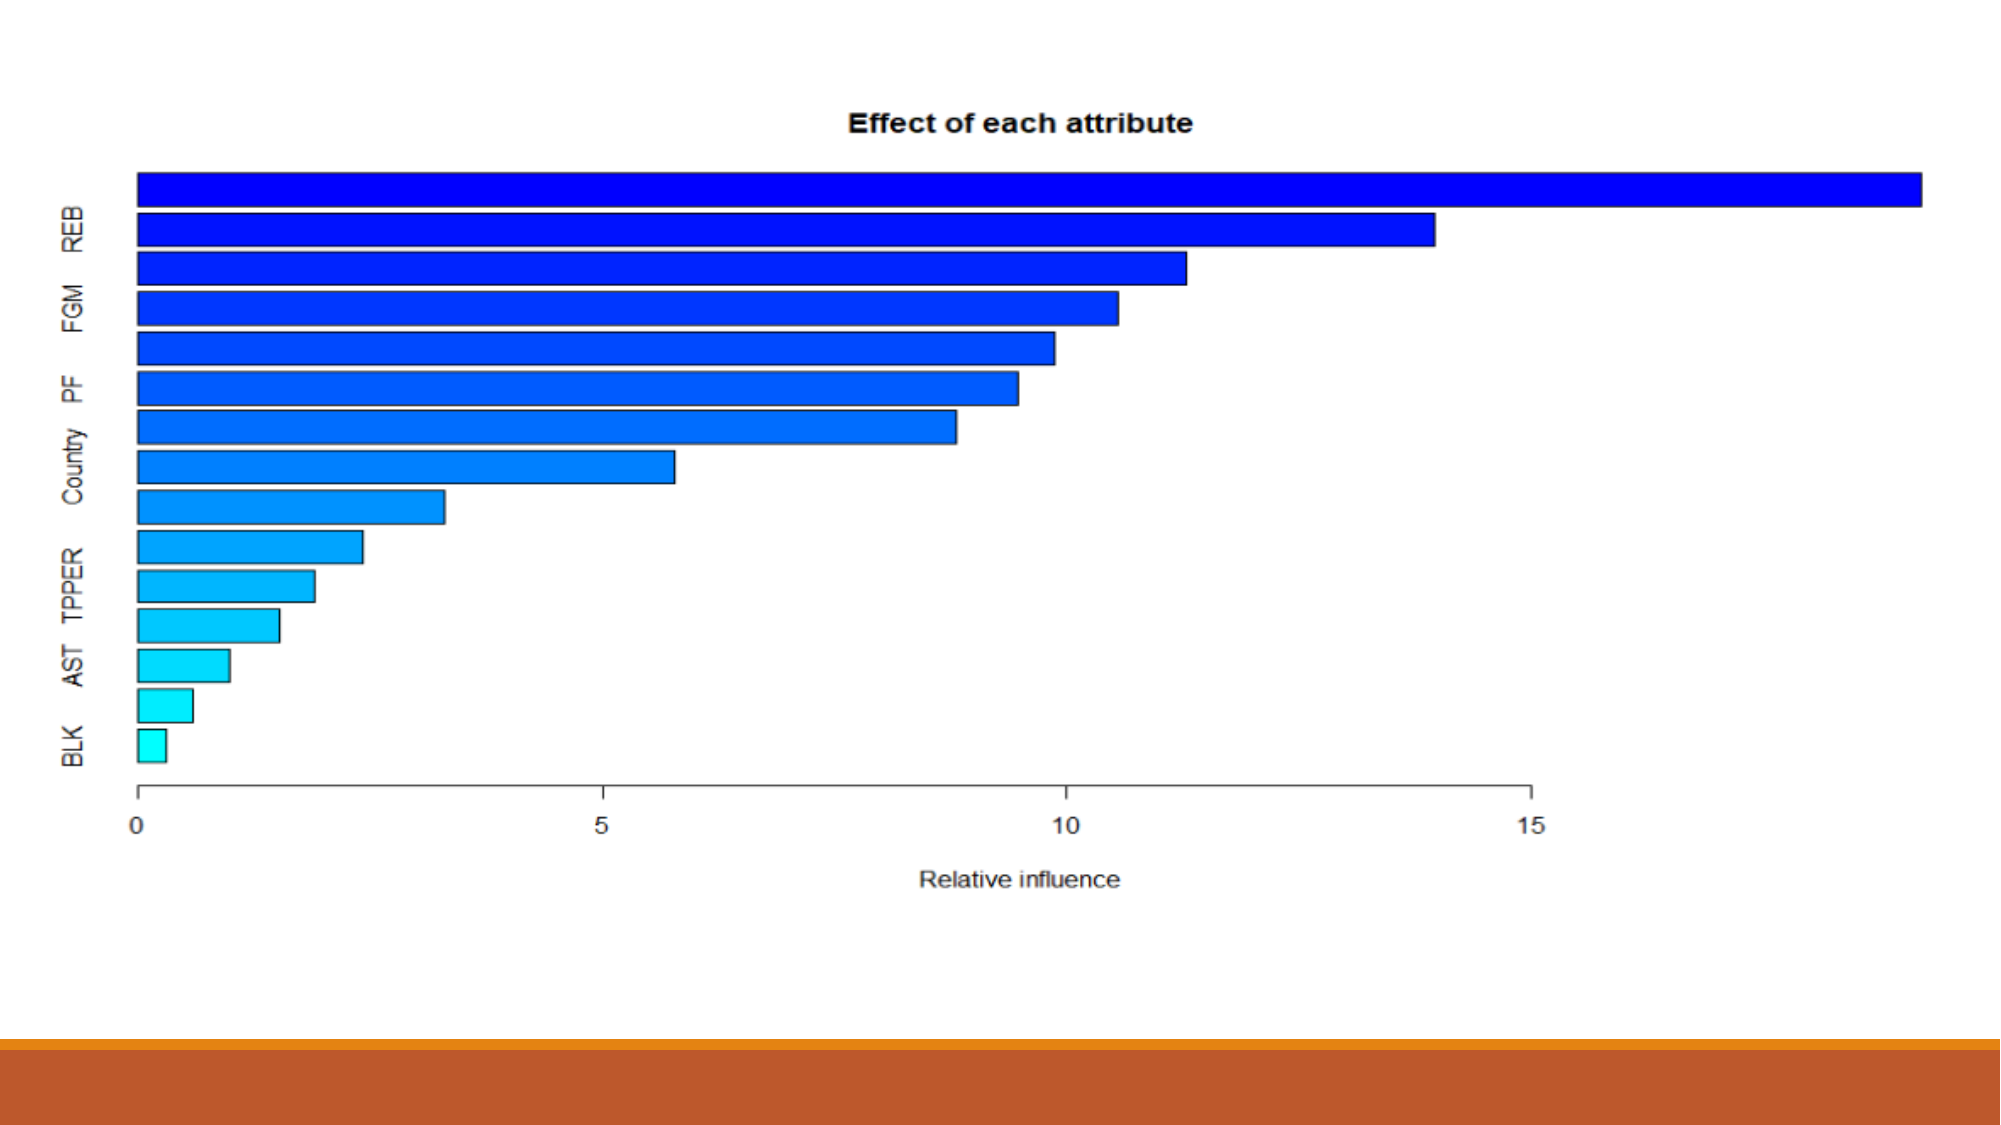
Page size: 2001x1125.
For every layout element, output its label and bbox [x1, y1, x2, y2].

list [18, 78, 1980, 919]
